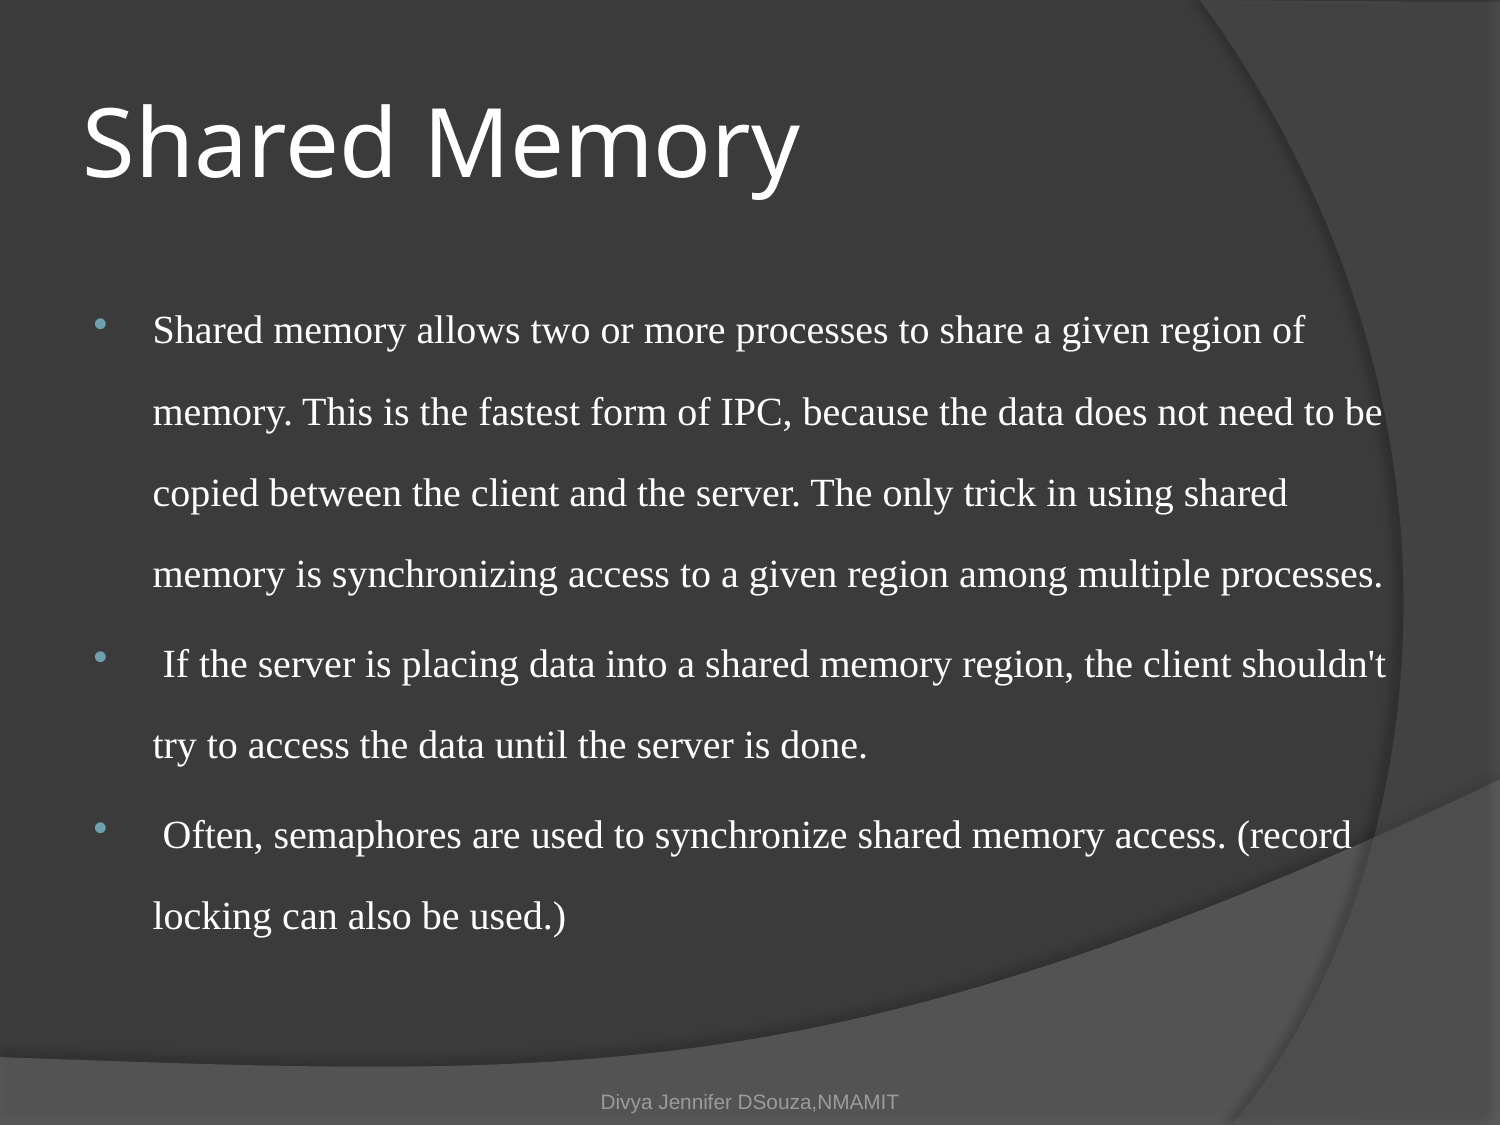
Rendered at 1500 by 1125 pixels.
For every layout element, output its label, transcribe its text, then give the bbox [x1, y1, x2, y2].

footer Divya Jennifer DSouza,NMAMIT [512, 1053, 988, 1114]
title Shared Memory [75, 45, 1300, 233]
list Shared memory allows two or more processes to share a given region of memory. This is the fastest form of IPC, because the data does not need to be copied between the client and the server. The only trick in using shared memory is synchronizing access to a given region among multiple processes. If the server is placing data into a shared memory region, the client shouldn't try to access the data until the server is done. Often, semaphores are used to synchronize shared memory access. (record locking can also be used.) [75, 262, 1438, 1013]
